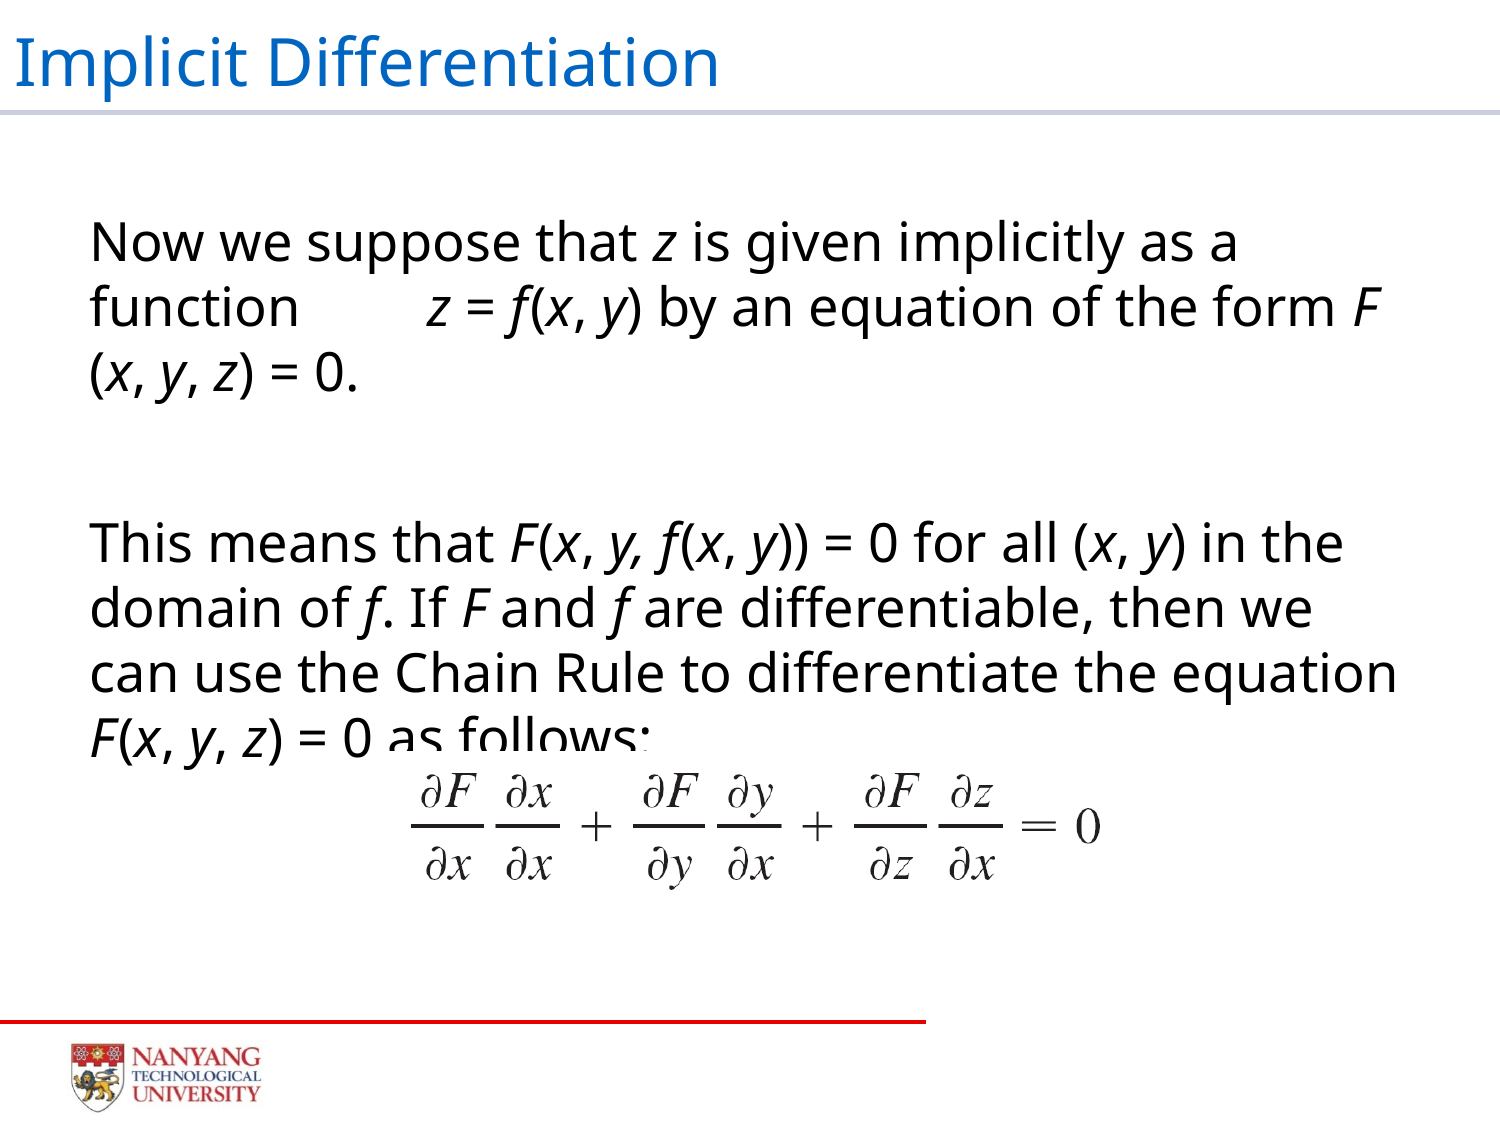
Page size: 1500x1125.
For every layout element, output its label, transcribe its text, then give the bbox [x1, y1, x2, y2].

list Now we suppose that z is given implicitly as a function z = f (x, y) by an equation of the form F (x, y, z) = 0. This means that F (x, y, f (x, y)) = 0 for all (x, y) in the domain of f. If F and f are differentiable, then we can use the Chain Rule to differentiate the equation F (x, y, z) = 0 as follows: [75, 200, 1425, 1010]
picture [67, 1040, 263, 1115]
picture [383, 751, 1117, 905]
title Implicit Differentiation [0, 12, 1500, 92]
